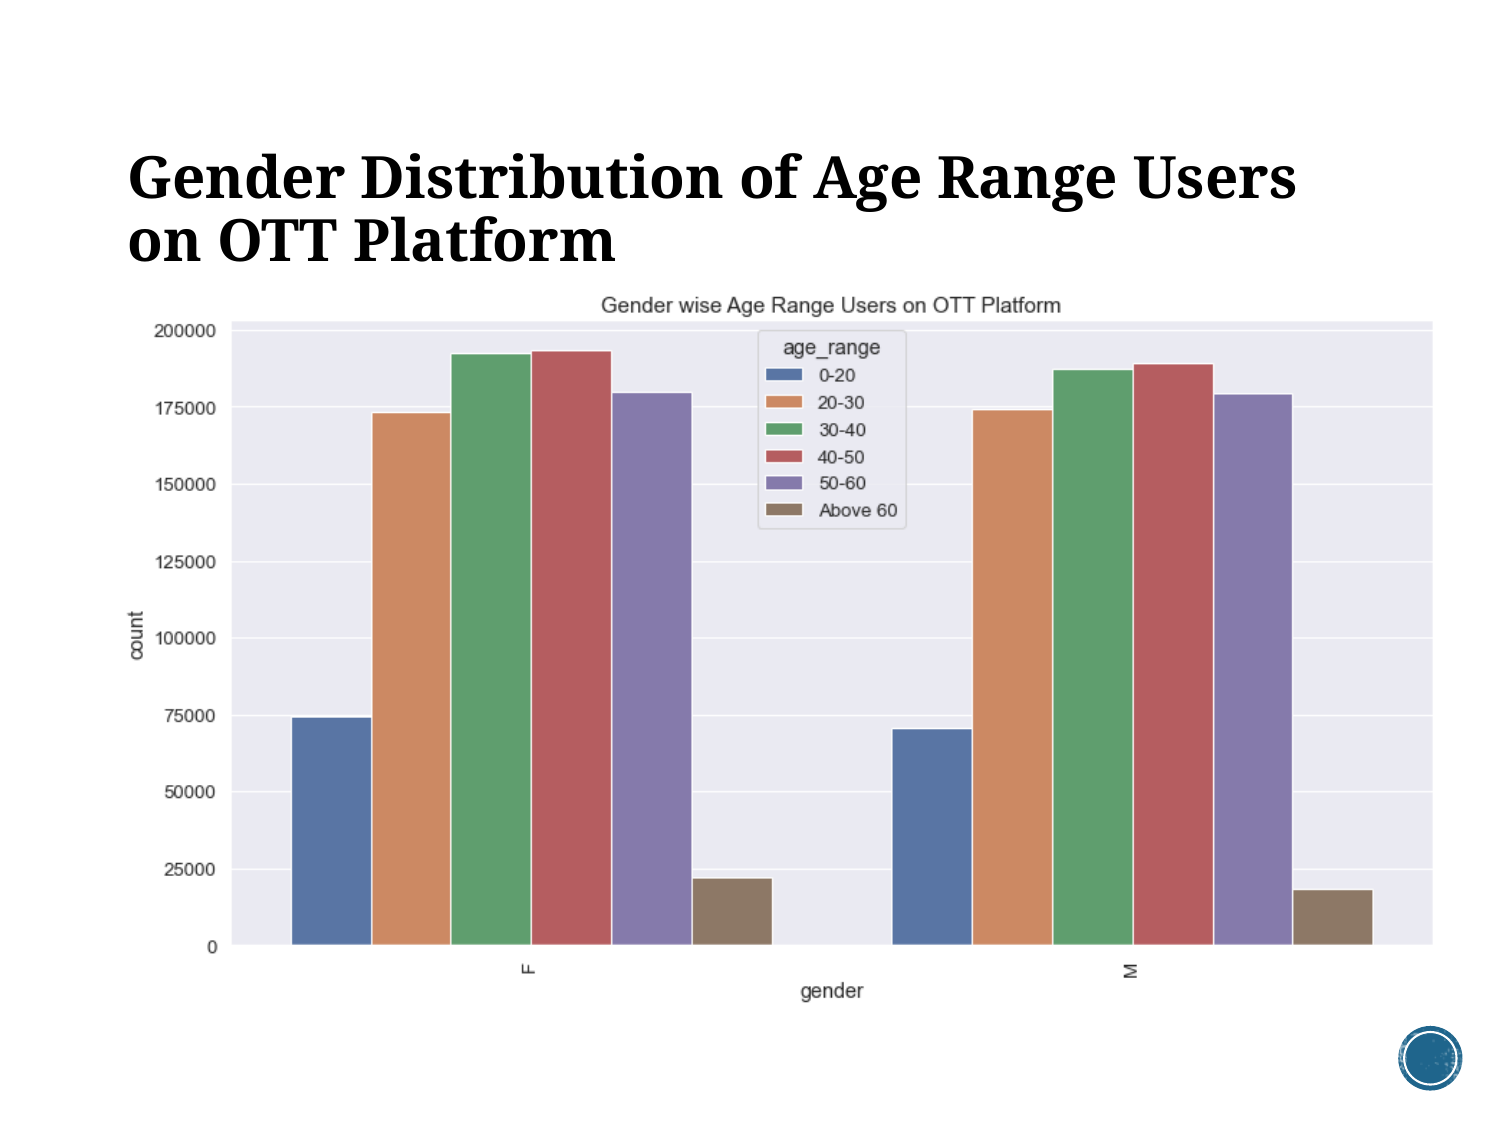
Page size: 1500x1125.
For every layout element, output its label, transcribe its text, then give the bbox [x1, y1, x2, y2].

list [120, 290, 1439, 1009]
title Gender Distribution of Age Range Users on OTT Platform [112, 79, 1388, 344]
